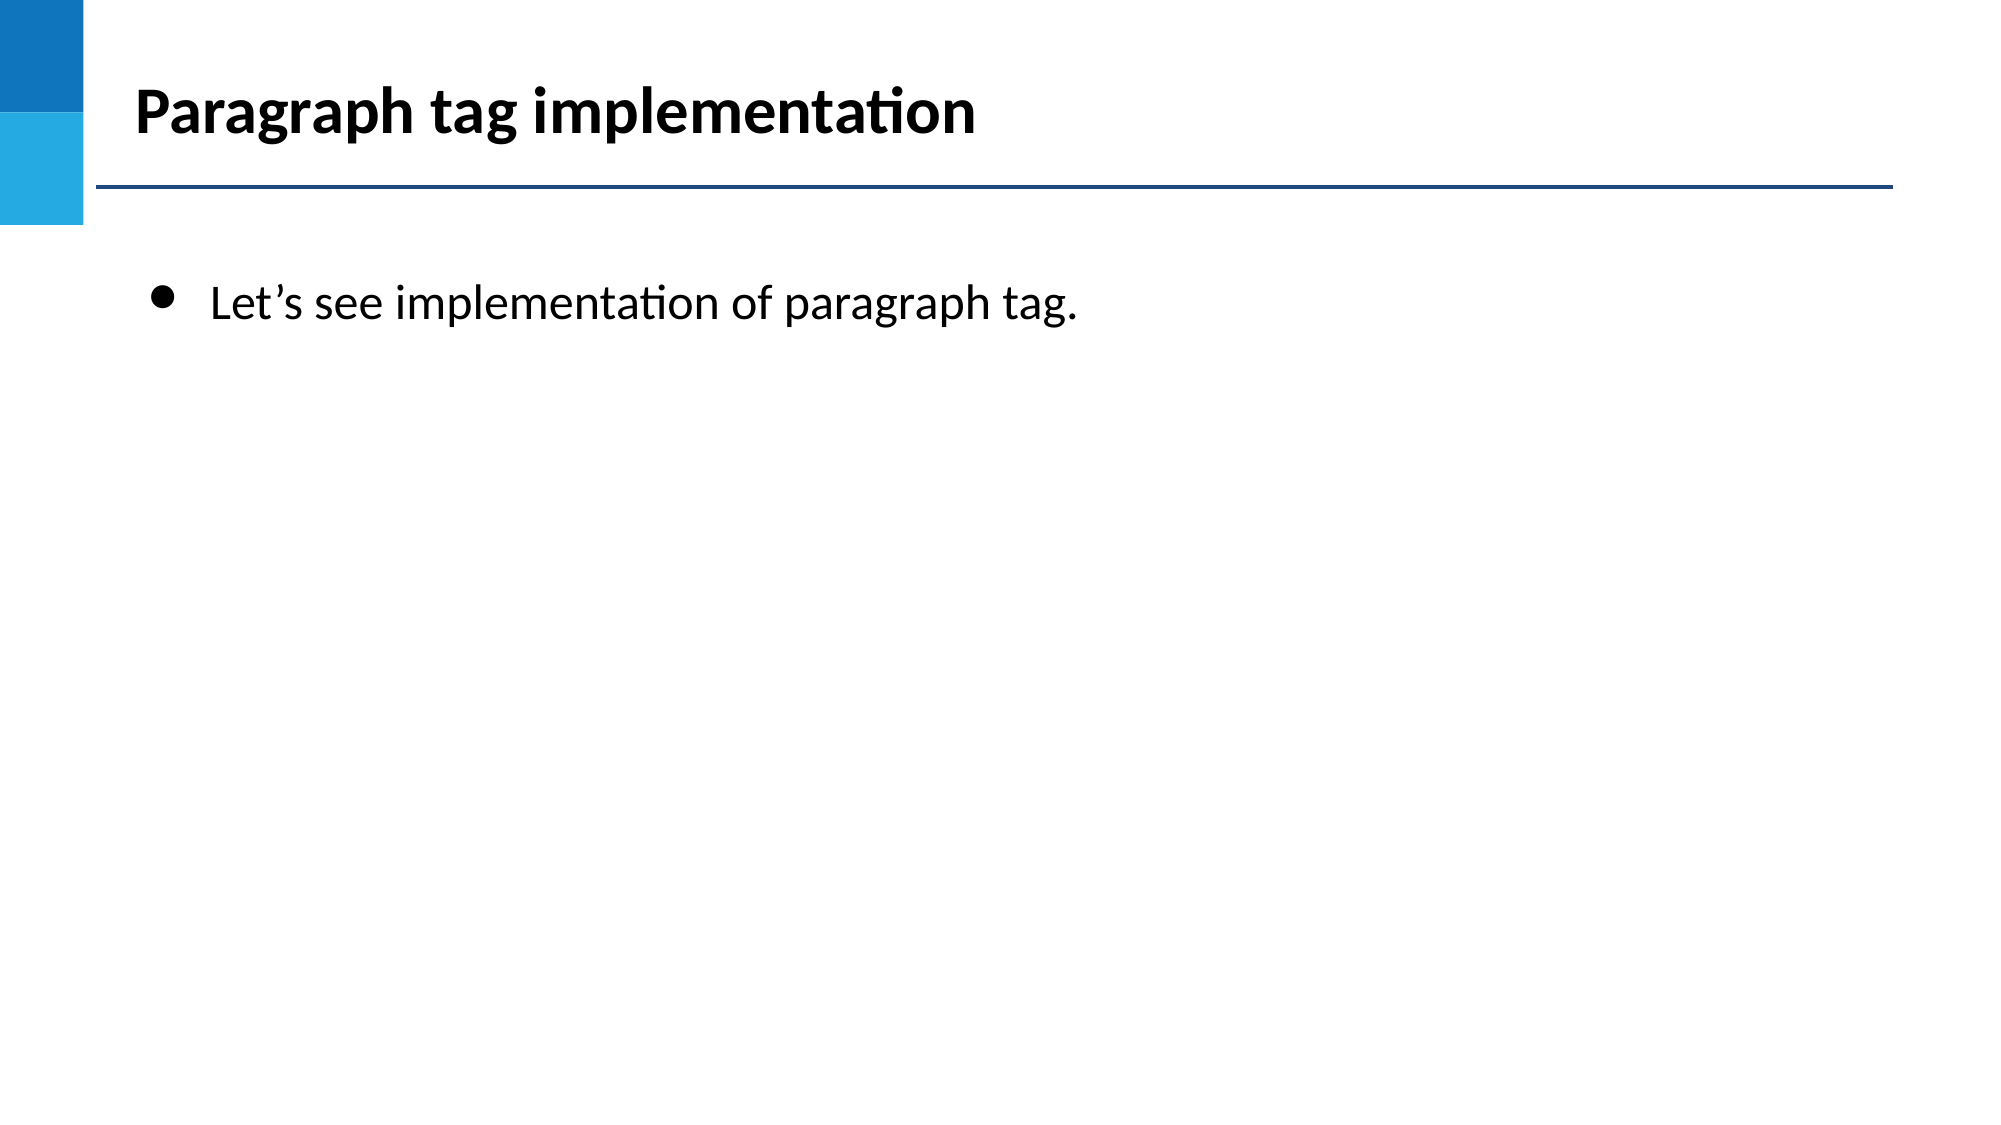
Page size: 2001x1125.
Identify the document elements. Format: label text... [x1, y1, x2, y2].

text_box Let’s see implementation of paragraph tag. [120, 254, 1866, 345]
text_box Paragraph tag implementation [120, 59, 1866, 154]
